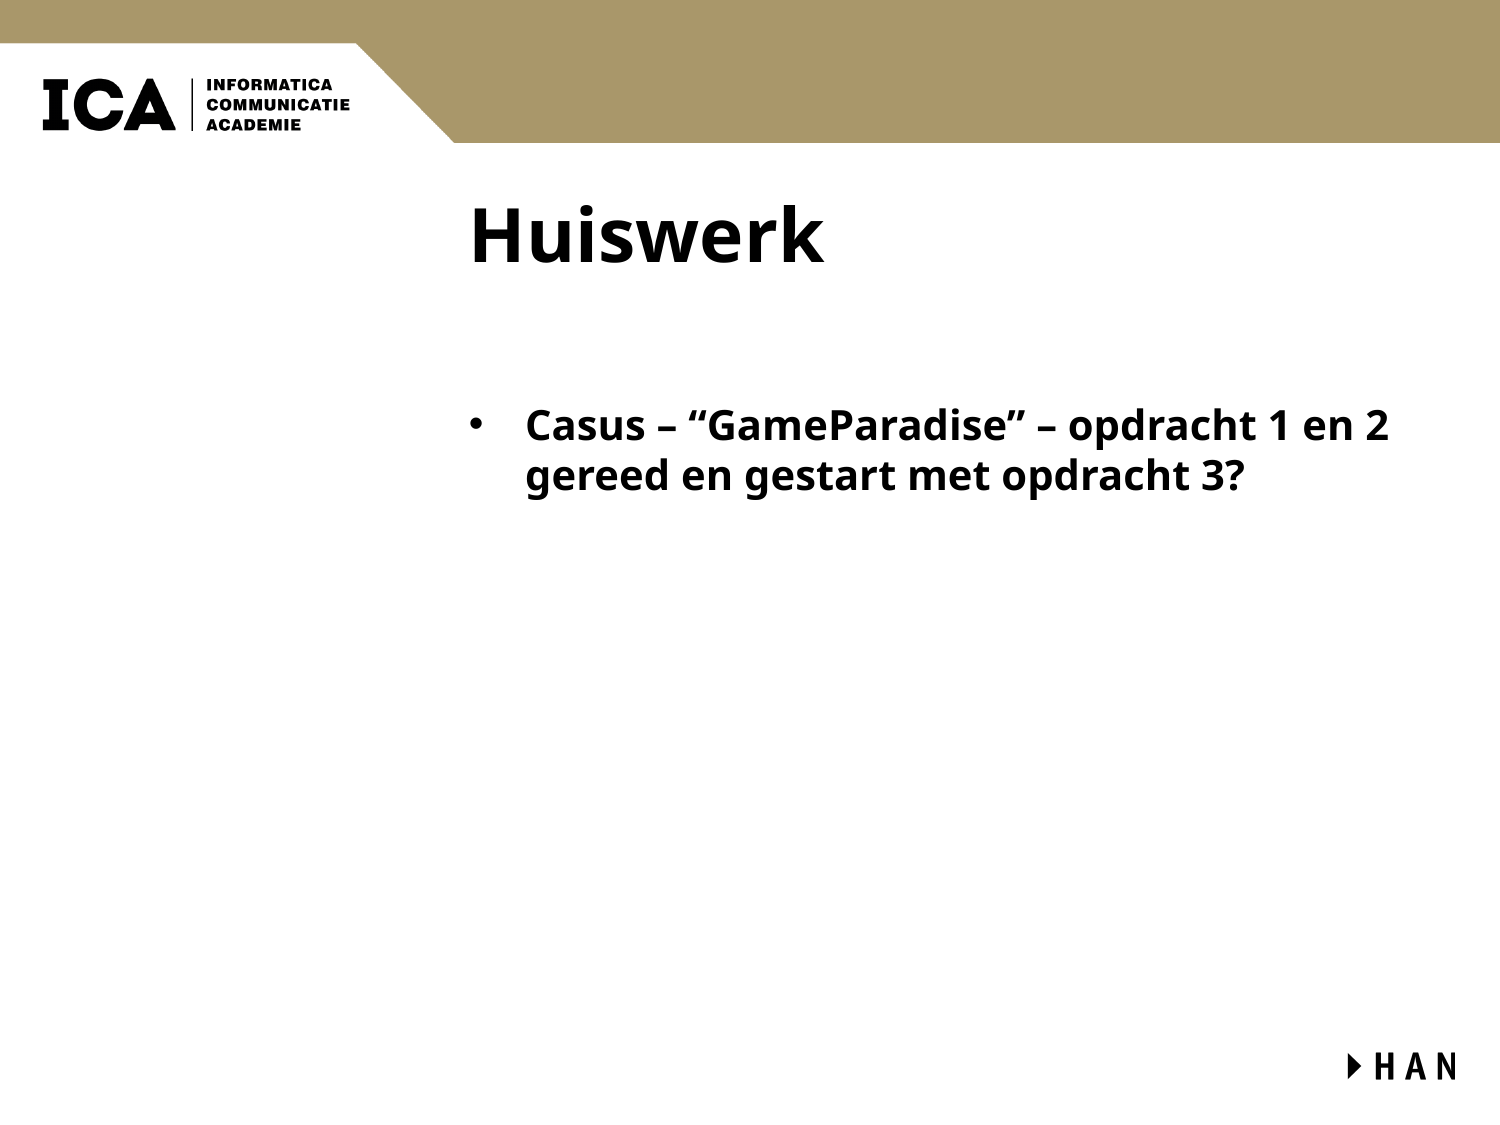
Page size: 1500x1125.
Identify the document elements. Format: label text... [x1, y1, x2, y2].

list Casus – “GameParadise” – opdracht 1 en 2 gereed en gestart met opdracht 3? [453, 391, 1455, 1040]
title Huiswerk [453, 179, 1455, 287]
